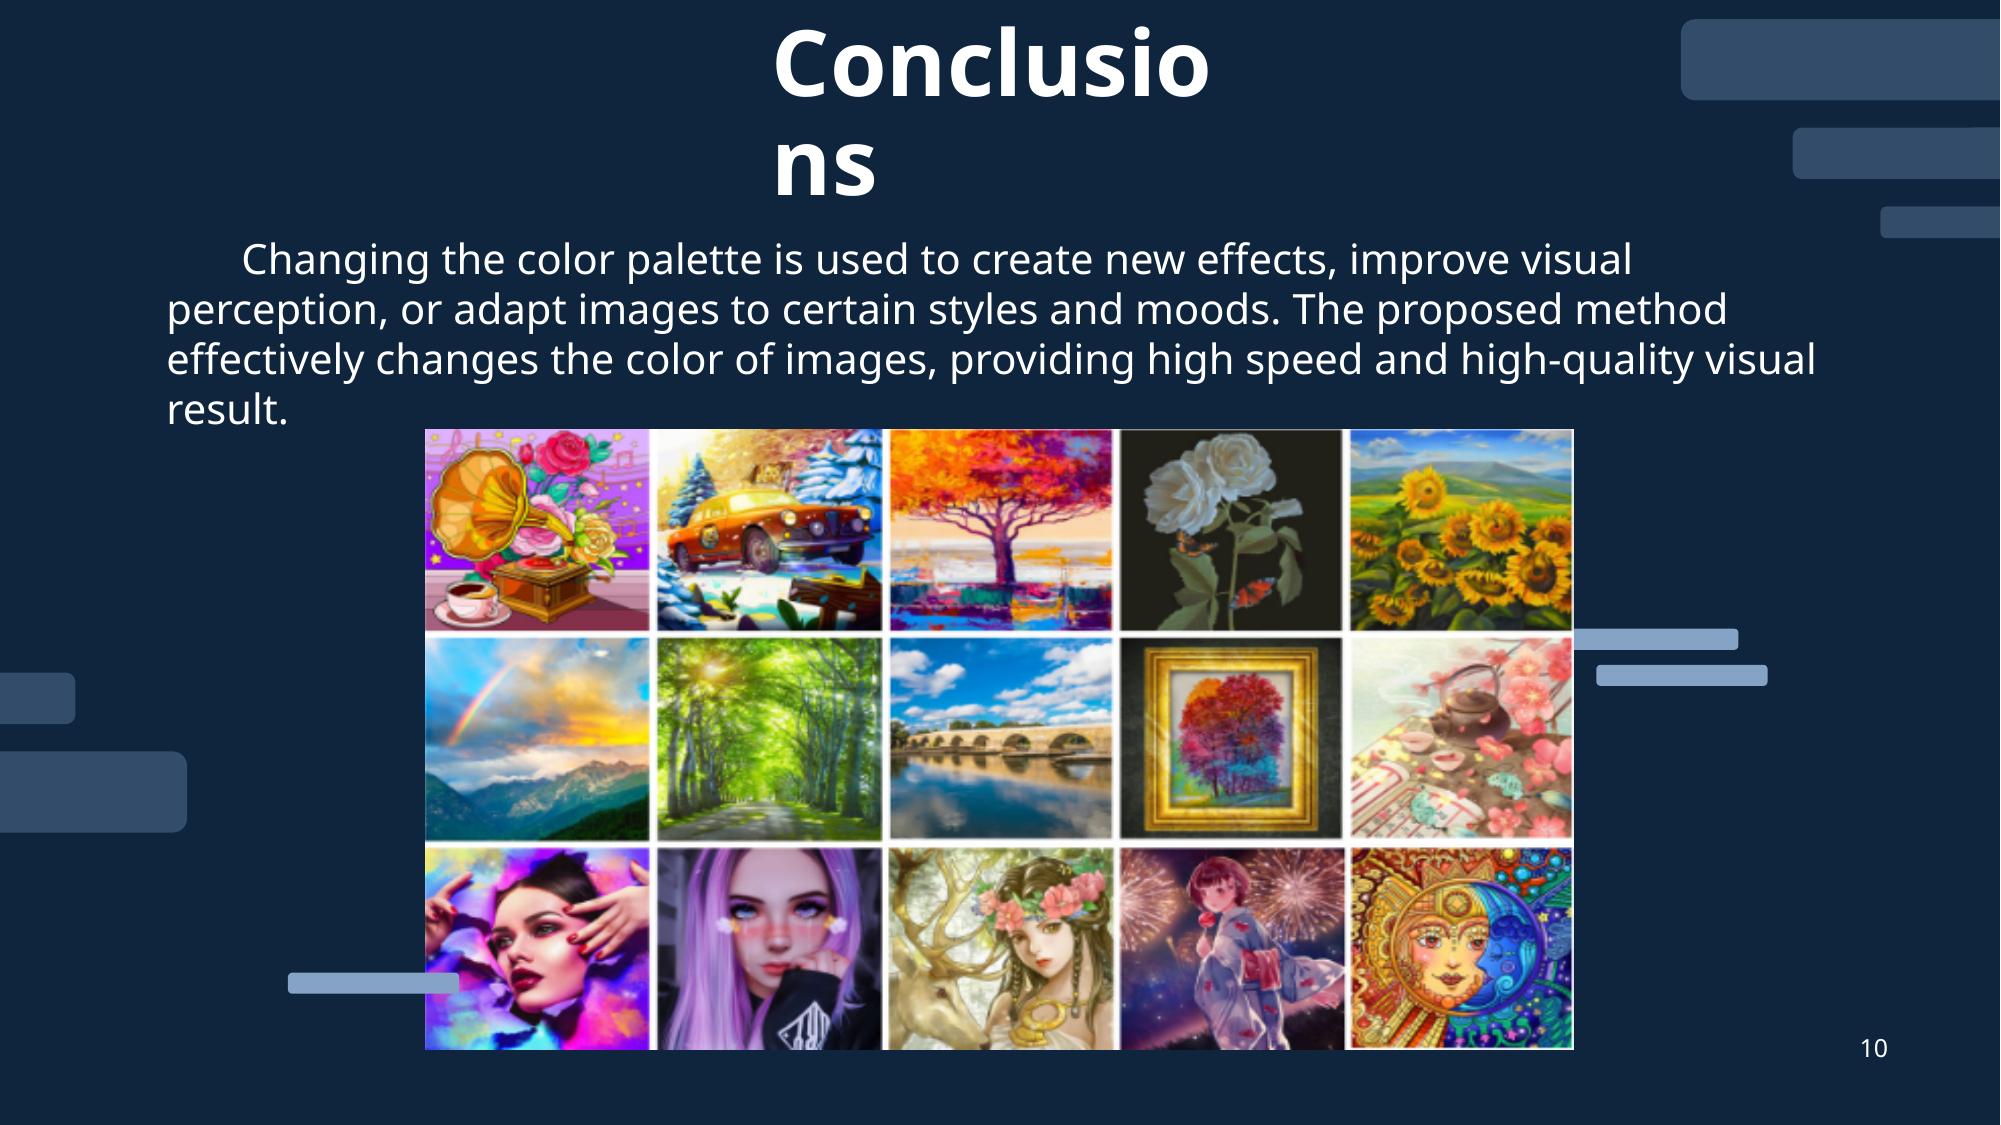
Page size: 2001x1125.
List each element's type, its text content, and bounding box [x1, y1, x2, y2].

text_box [1596, 664, 1768, 686]
picture [425, 429, 1575, 1050]
title Conclusions [756, 51, 1244, 103]
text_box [0, 614, 187, 832]
slide_number 10 [1836, 1020, 1912, 1080]
text_box Changing the color palette is used to create new effects, improve visual perception, or adapt images to certain styles and moods. The proposed method effectively changes the color of images, providing high speed and high-quality visual result. [151, 103, 1849, 563]
text_box [287, 972, 425, 994]
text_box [1681, 20, 2000, 238]
text_box [1575, 628, 1739, 650]
